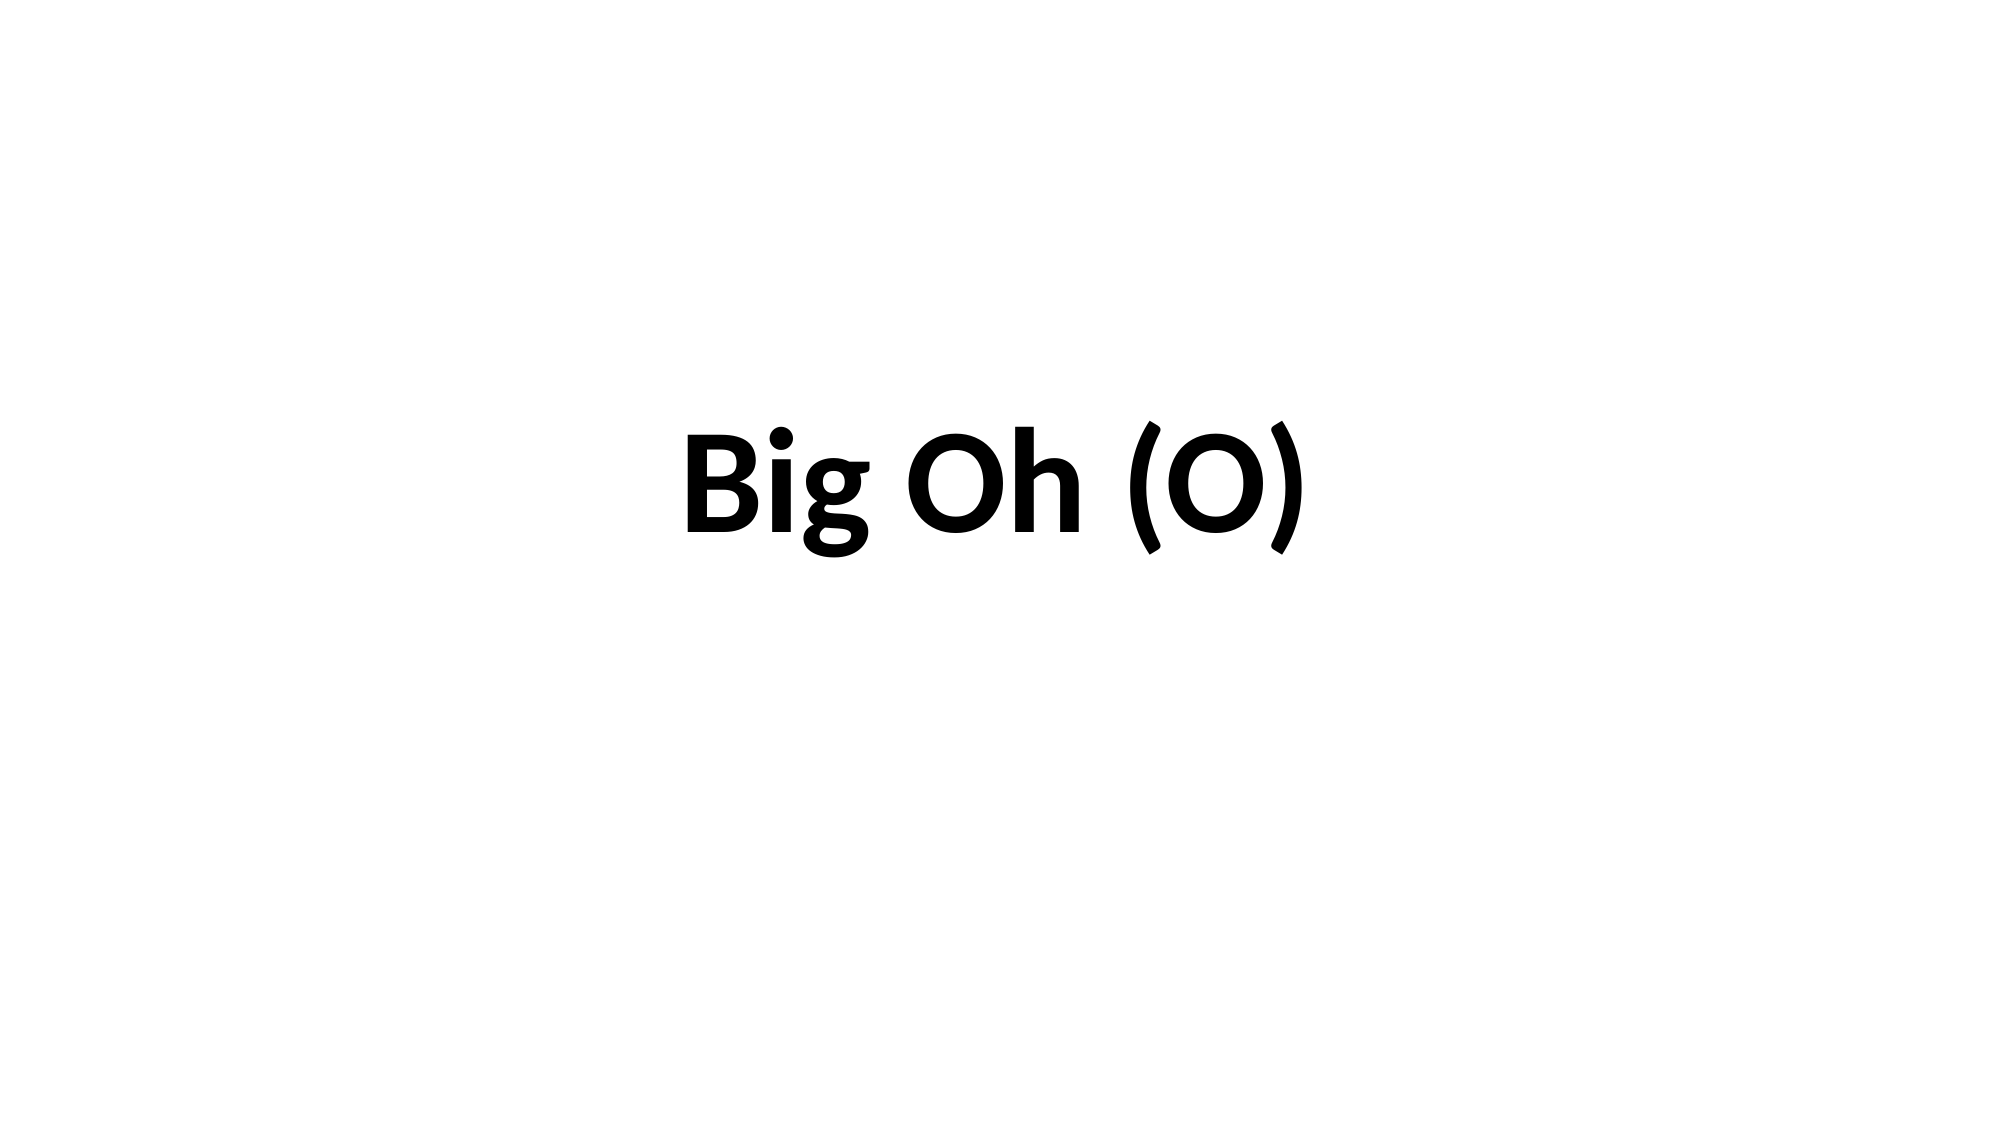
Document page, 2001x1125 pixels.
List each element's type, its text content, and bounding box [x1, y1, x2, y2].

list Big Oh (O) [133, 194, 1858, 908]
